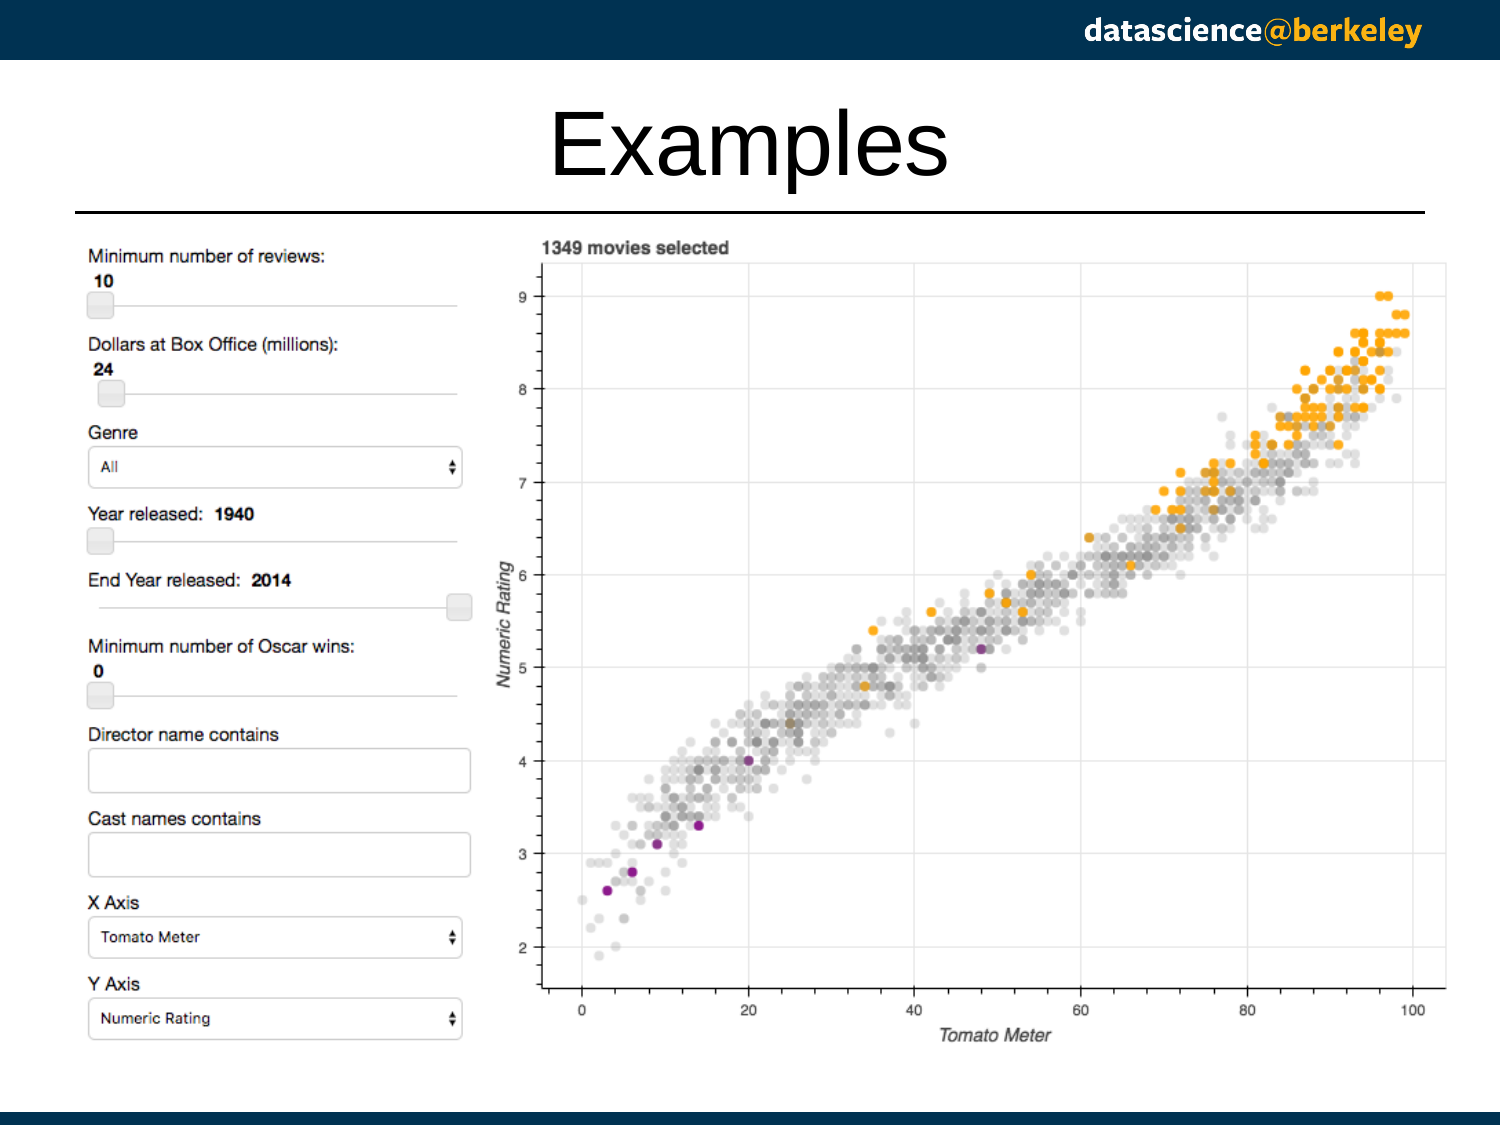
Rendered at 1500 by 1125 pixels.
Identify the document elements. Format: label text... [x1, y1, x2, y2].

title Examples [75, 45, 1425, 230]
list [62, 231, 1463, 1051]
picture [1079, 10, 1431, 52]
